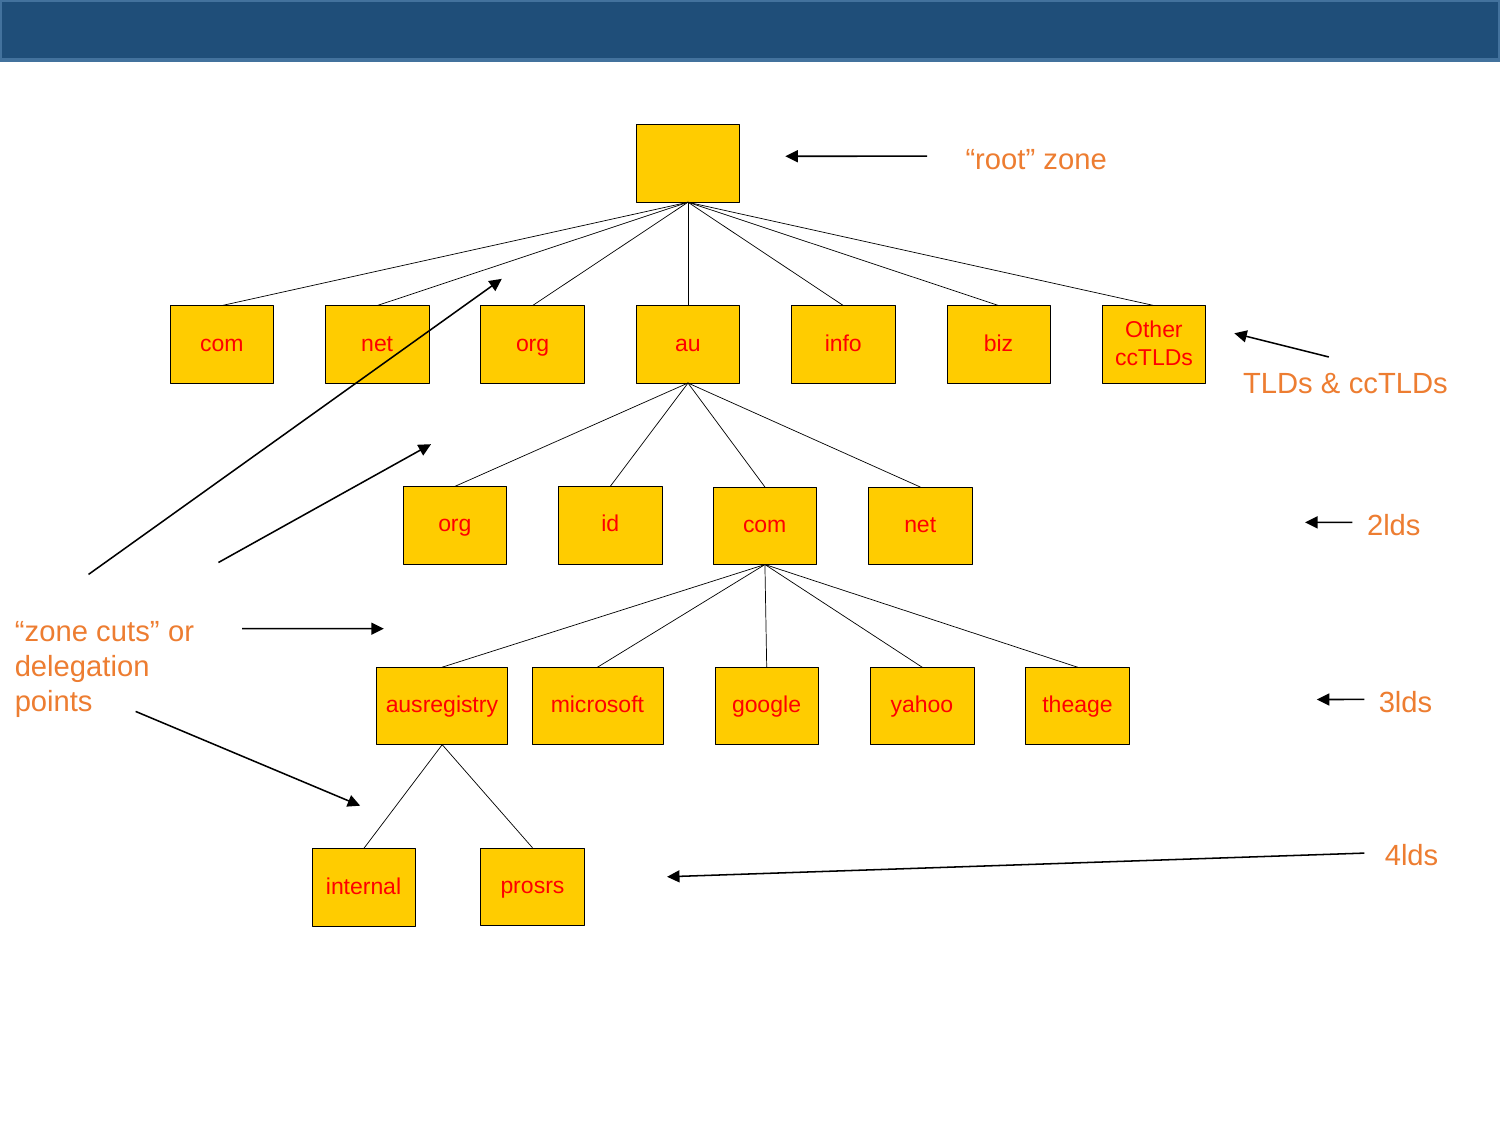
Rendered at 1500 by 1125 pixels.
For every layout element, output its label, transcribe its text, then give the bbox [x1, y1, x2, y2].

text_box TLDs & ccTLDs [1292, 356, 1500, 407]
text_box 3lds [1364, 675, 1500, 726]
text_box 4lds [1370, 829, 1500, 880]
text_box [1305, 516, 1353, 529]
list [88, 120, 1288, 1059]
text_box 2lds [1352, 498, 1471, 549]
text_box “zone cuts” or delegation points [0, 604, 83, 725]
text_box [1316, 693, 1365, 706]
